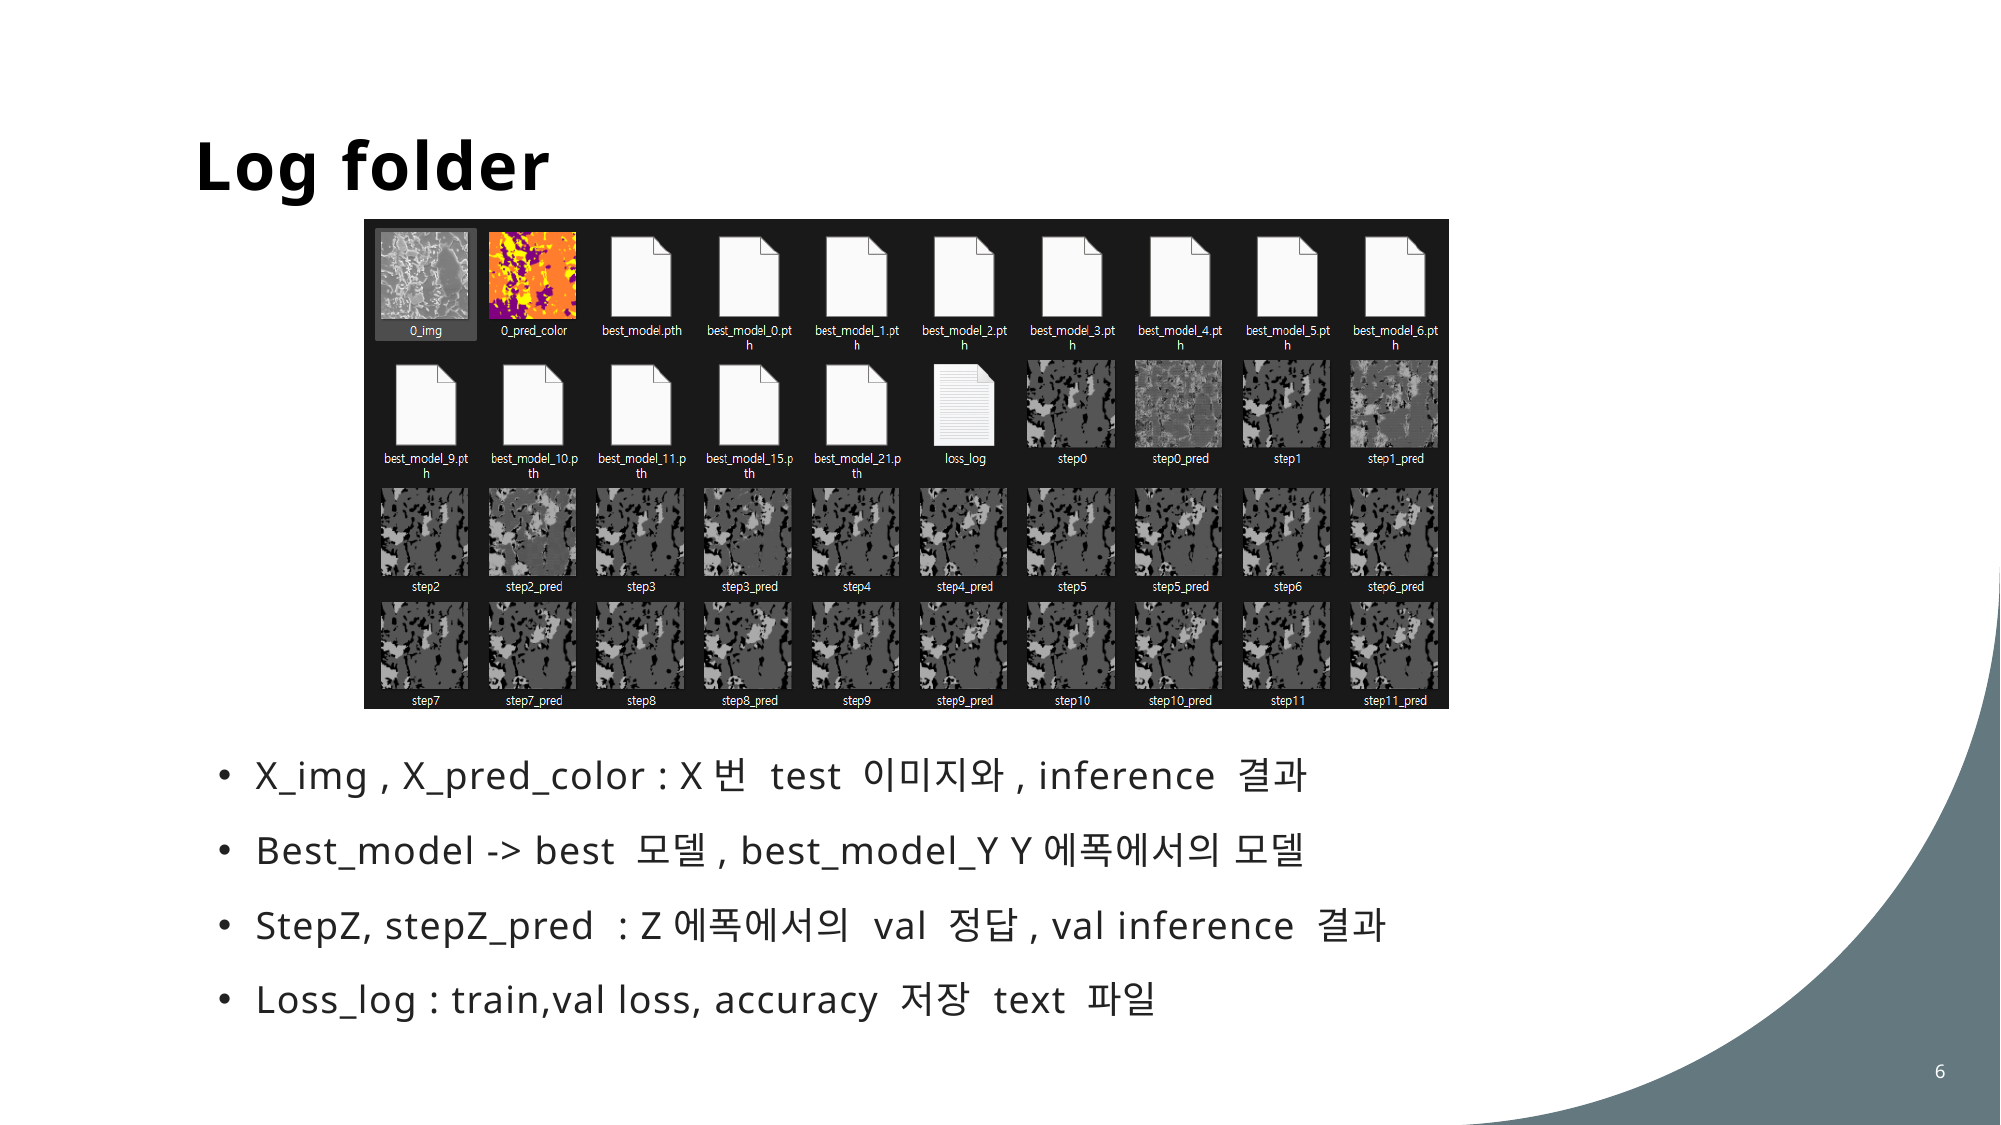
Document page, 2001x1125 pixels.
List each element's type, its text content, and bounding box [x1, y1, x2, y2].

text_box X_img , X_pred_color : X번 test 이미지와, inference 결과 Best_model -> best 모델, best_model_Y Y에폭에서의 모델 StepZ, stepZ_pred : Z에폭에서의 val 정답, val inference 결과 Loss_log : train,val loss, accuracy 저장 text 파일 [200, 724, 1750, 1078]
title Log folder [176, 118, 1809, 220]
slide_number 6 [1893, 1042, 1961, 1103]
picture [364, 219, 1449, 709]
